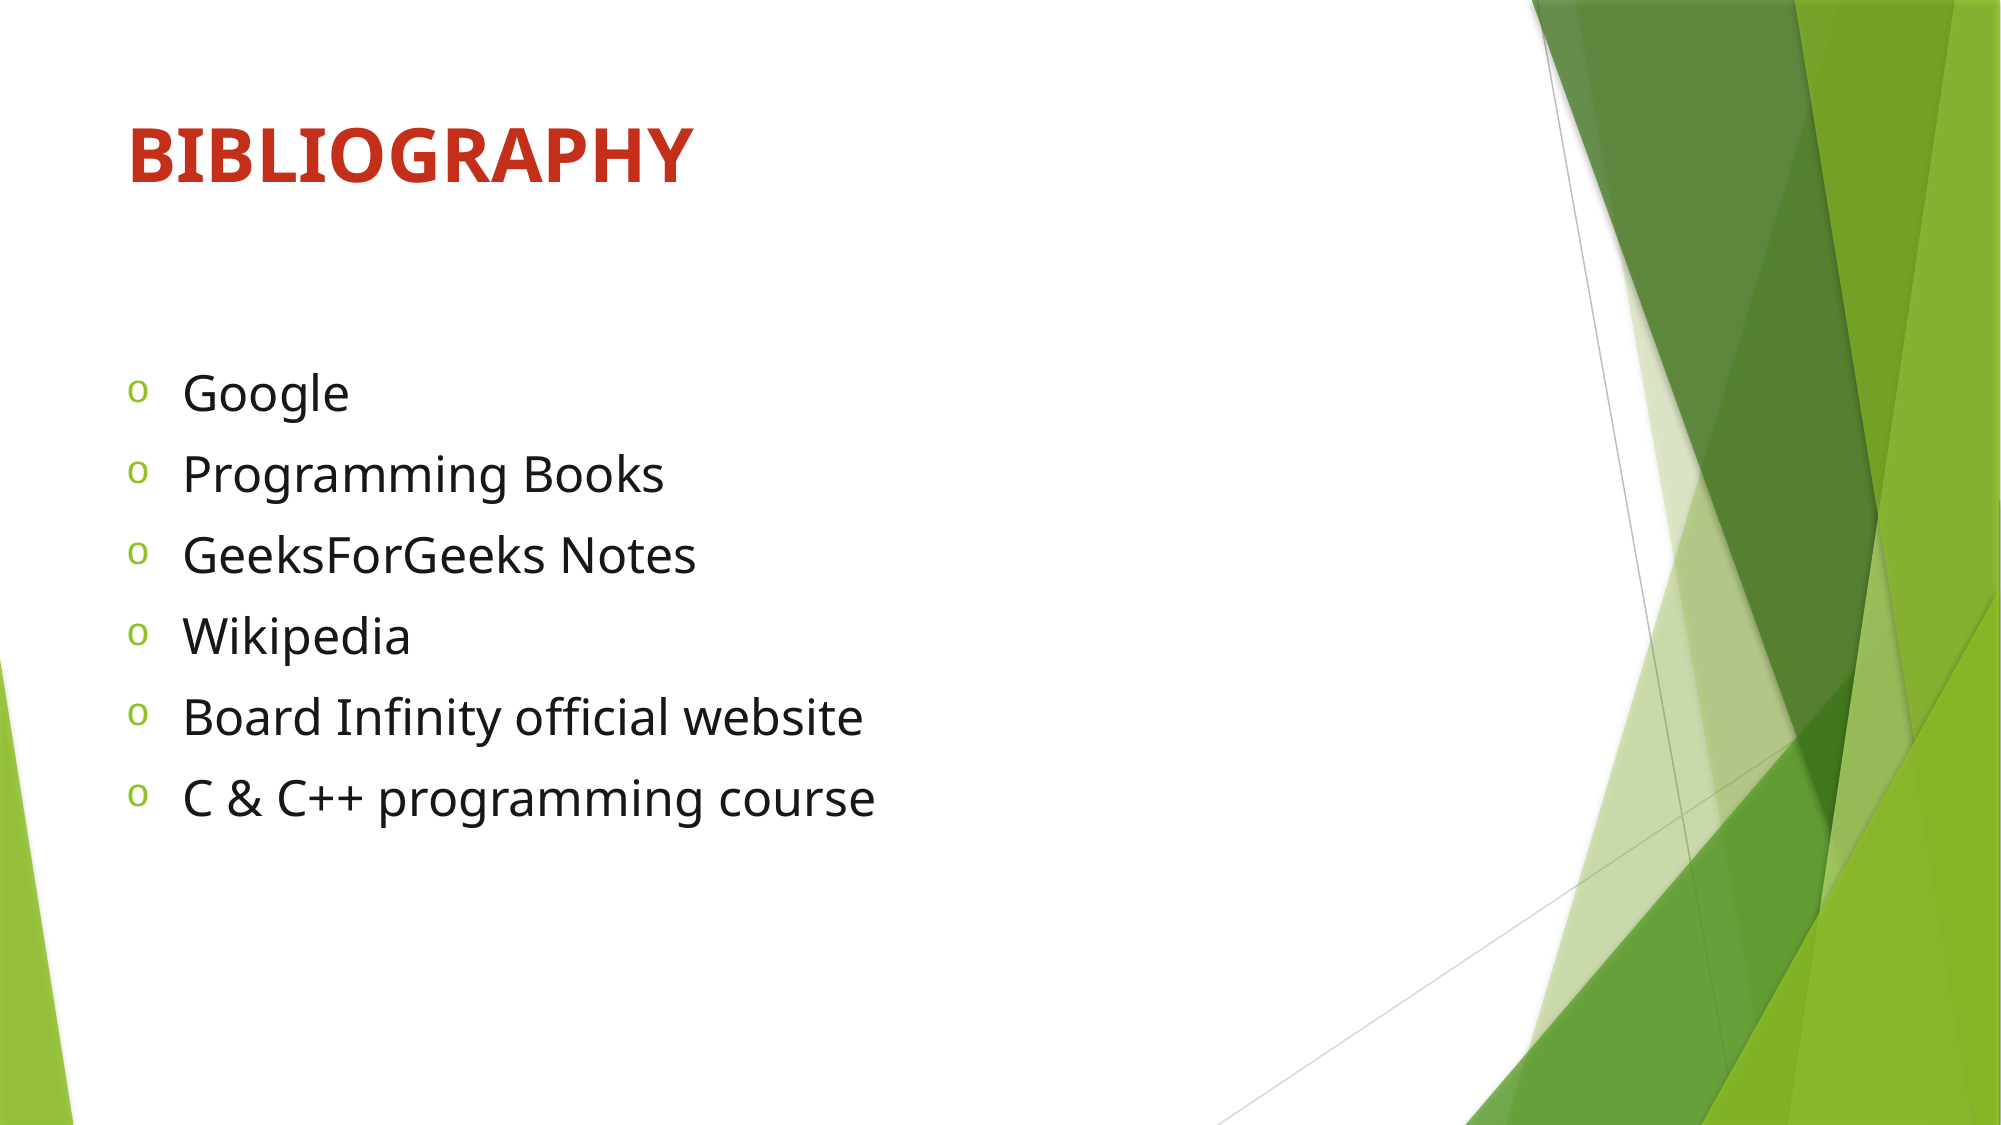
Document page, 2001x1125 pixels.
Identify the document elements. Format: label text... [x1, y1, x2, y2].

list Google Programming Books GeeksForGeeks Notes Wikipedia Board Infinity official website C & C++ programming course [111, 354, 1522, 992]
title BIBLIOGRAPHY [111, 99, 1522, 317]
